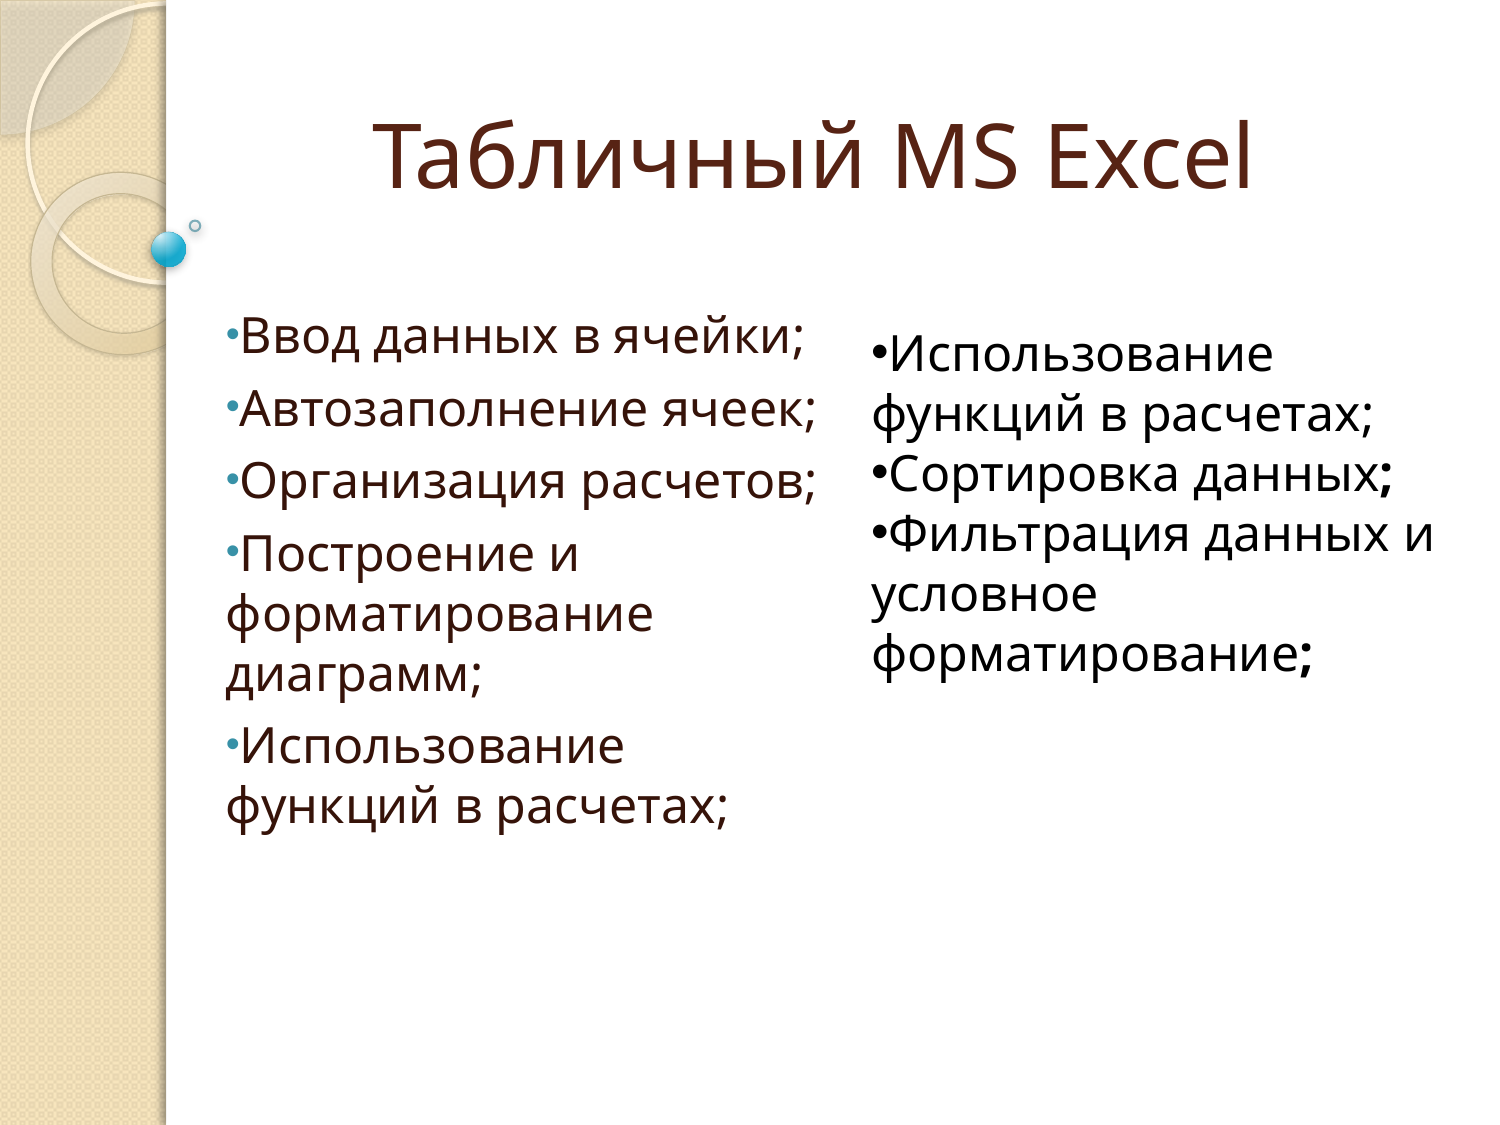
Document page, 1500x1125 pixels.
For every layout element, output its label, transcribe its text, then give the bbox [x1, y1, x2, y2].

title Табличный MS Excel [206, 54, 1422, 214]
text_box Использование функций в расчетах; Сортировка данных; Фильтрация данных и условное форматирование; [856, 314, 1459, 735]
subtitle Ввод данных в ячейки; Автозаполнение ячеек; Организация расчетов; Построение и форматирование диаграмм; Использование функций в расчетах; [206, 303, 869, 906]
